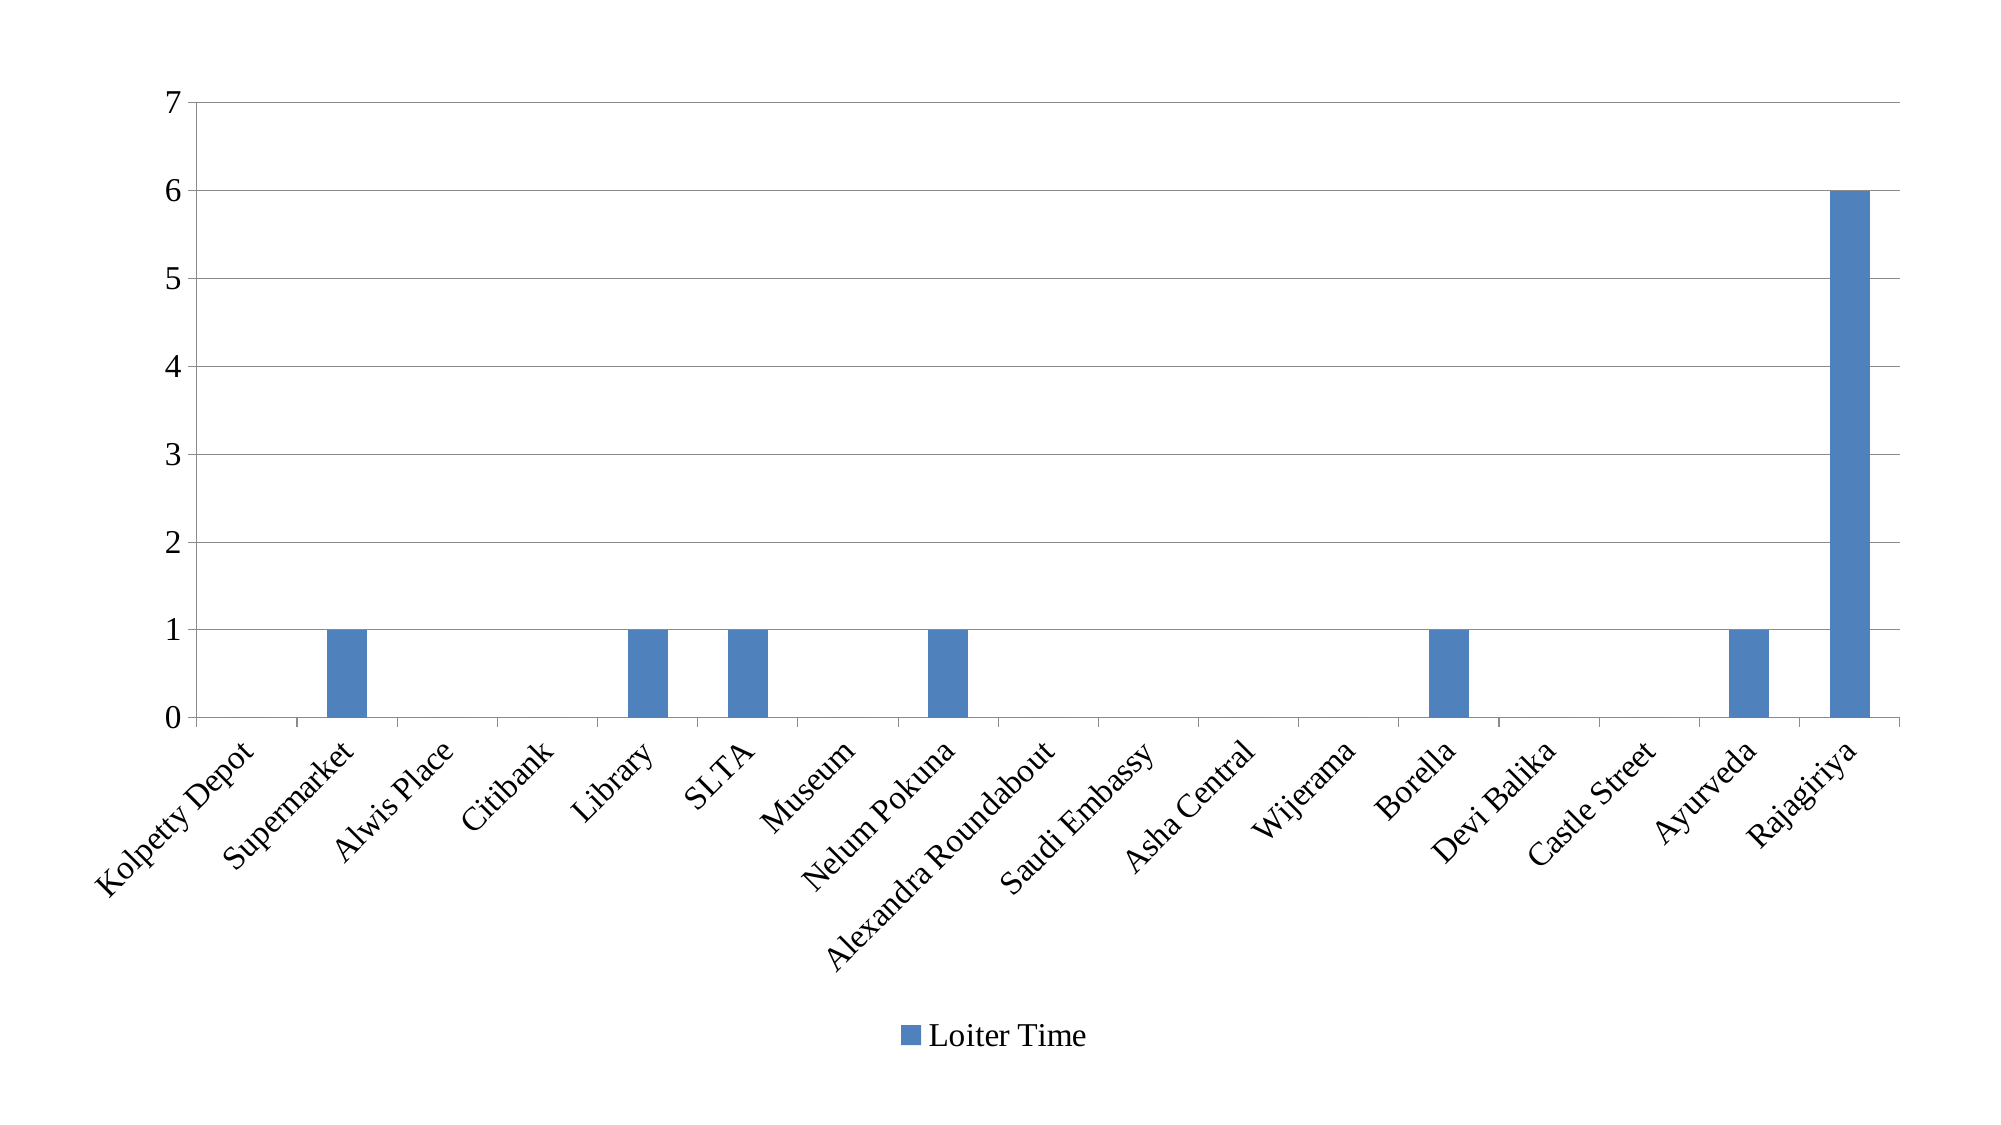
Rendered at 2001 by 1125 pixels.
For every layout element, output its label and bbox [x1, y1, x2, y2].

chart [49, 64, 1938, 1061]
